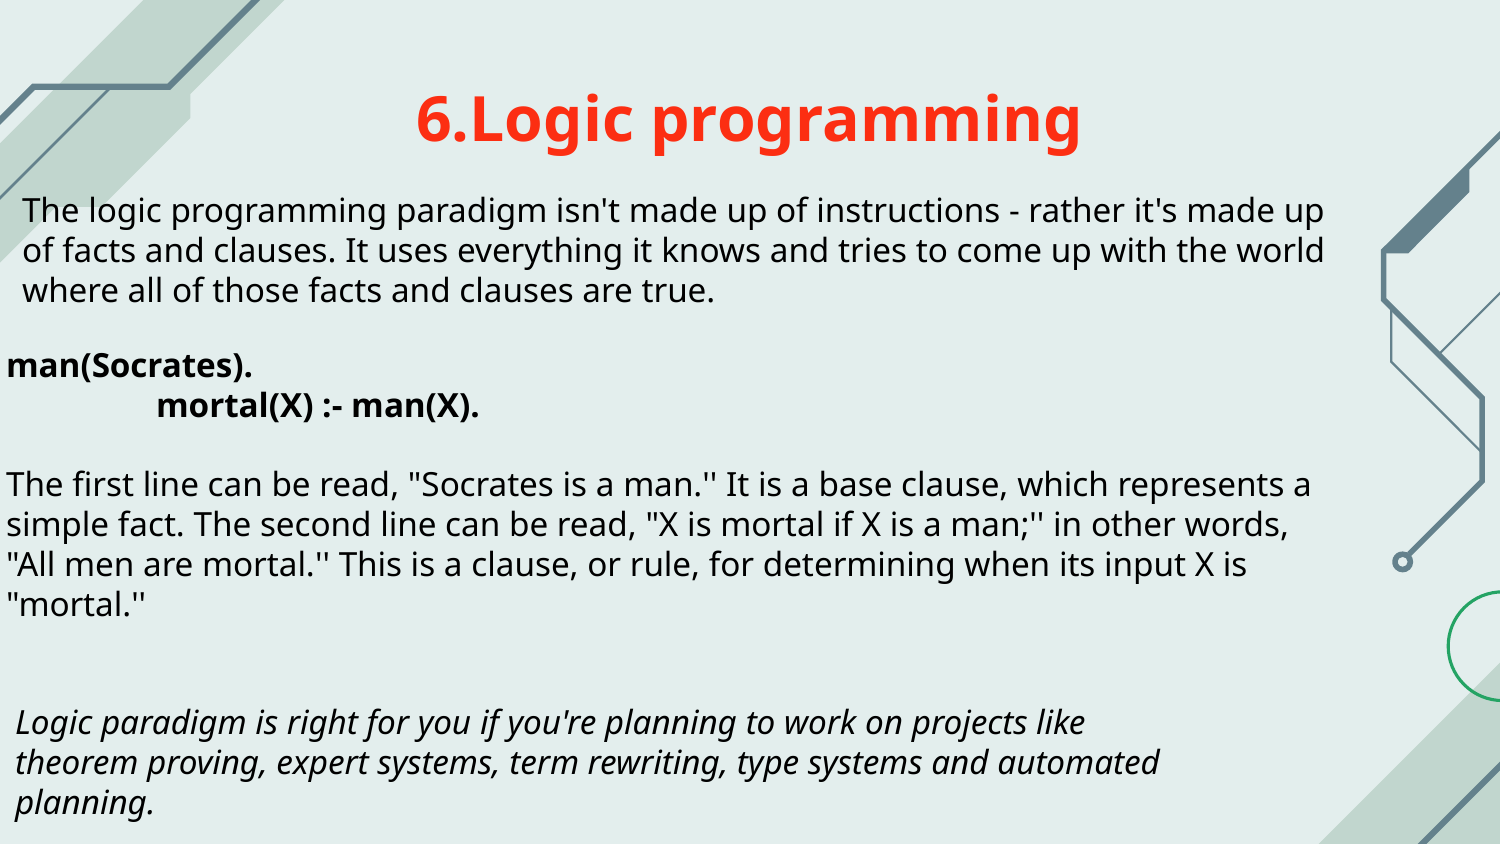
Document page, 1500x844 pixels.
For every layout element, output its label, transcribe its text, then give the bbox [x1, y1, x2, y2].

text_box The logic programming paradigm isn't made up of instructions - rather it's made up of facts and clauses. It uses everything it knows and tries to come up with the world where all of those facts and clauses are true. [7, 173, 1350, 324]
text_box man(Socrates). mortal(X) :- man(X). The first line can be read, "Socrates is a man.'' It is a base clause, which represents a simple fact. The second line can be read, "X is mortal if X is a man;'' in other words, "All men are mortal.'' This is a clause, or rule, for determining when its input X is "mortal.'' [0, 328, 1350, 639]
title 6.Logic programming [118, 63, 1382, 161]
text_box Logic paradigm is right for you if you're planning to work on projects like theorem proving, expert systems, term rewriting, type systems and automated planning. [0, 686, 1230, 837]
